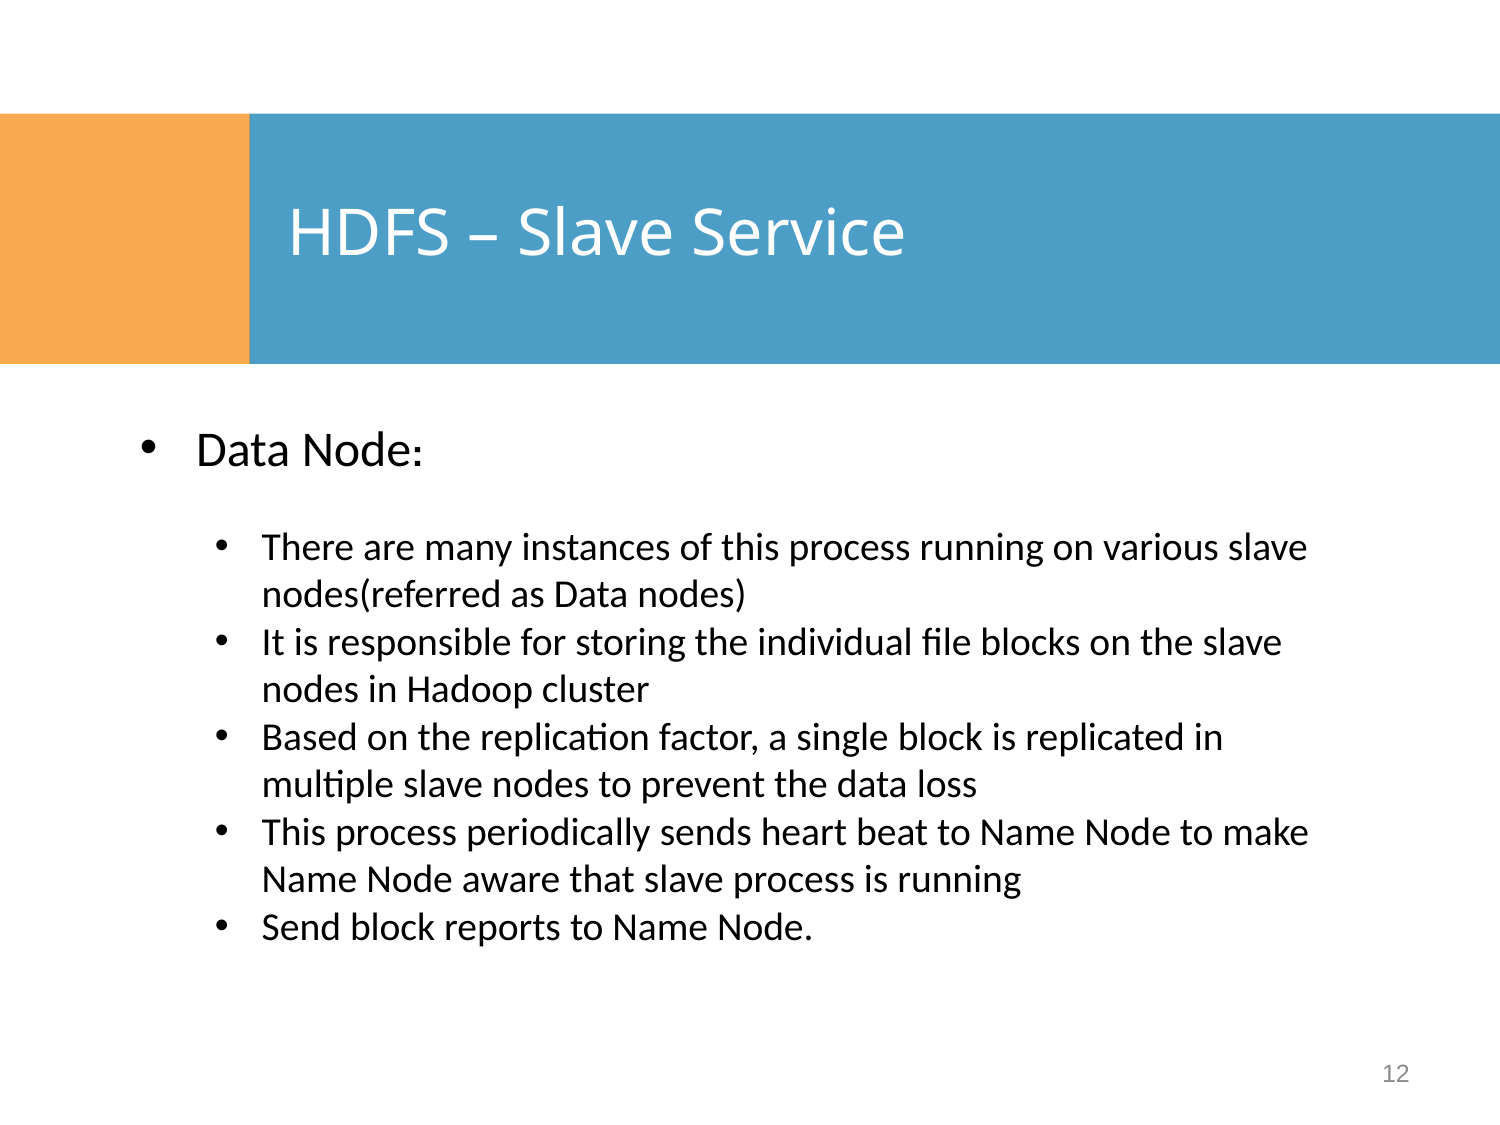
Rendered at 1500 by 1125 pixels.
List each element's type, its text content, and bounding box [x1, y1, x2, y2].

slide_number 12 [1074, 1042, 1425, 1103]
title HDFS – Slave Service [272, 183, 1463, 277]
text_box Data Node: There are many instances of this process running on various slave nodes(referred as Data nodes) It is responsible for storing the individual file blocks on the slave nodes in Hadoop cluster Based on the replication factor, a single block is replicated in multiple slave nodes to prevent the data loss This process periodically sends heart beat to Name Node to make Name Node aware that slave process is running Send block reports to Name Node. [125, 408, 1330, 956]
